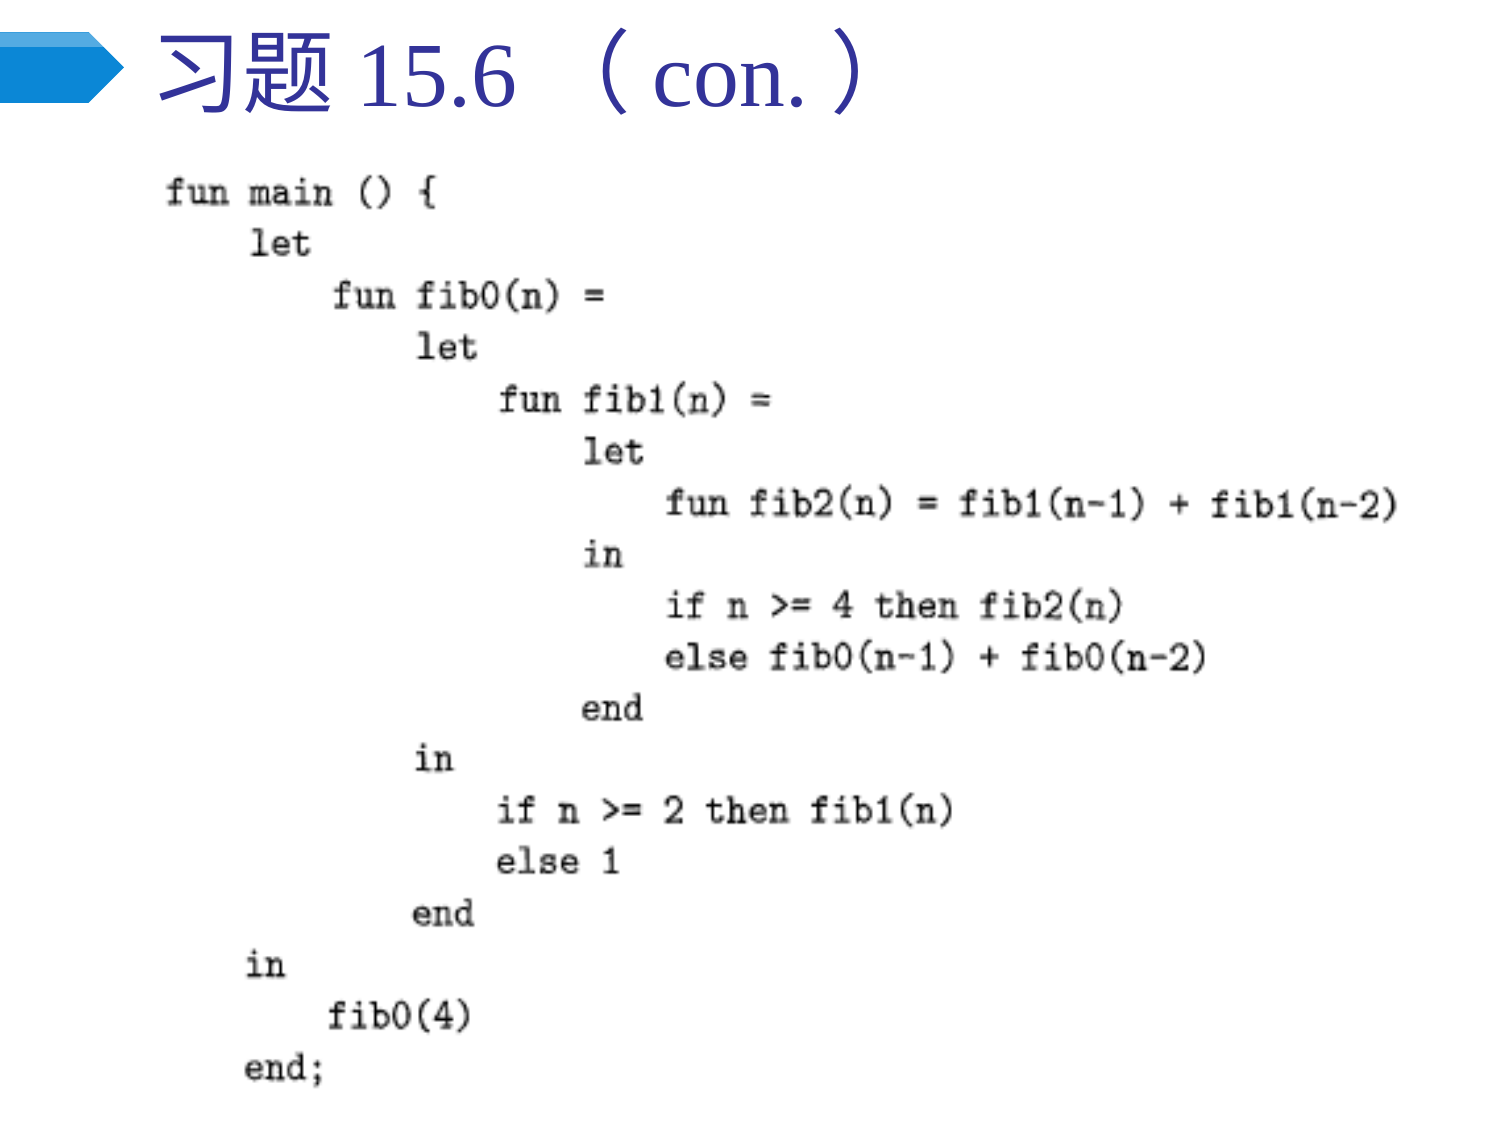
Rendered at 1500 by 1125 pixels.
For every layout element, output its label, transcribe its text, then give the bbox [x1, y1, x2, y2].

title 习题15.6（con.） [135, 26, 1468, 132]
picture [150, 154, 1413, 1109]
